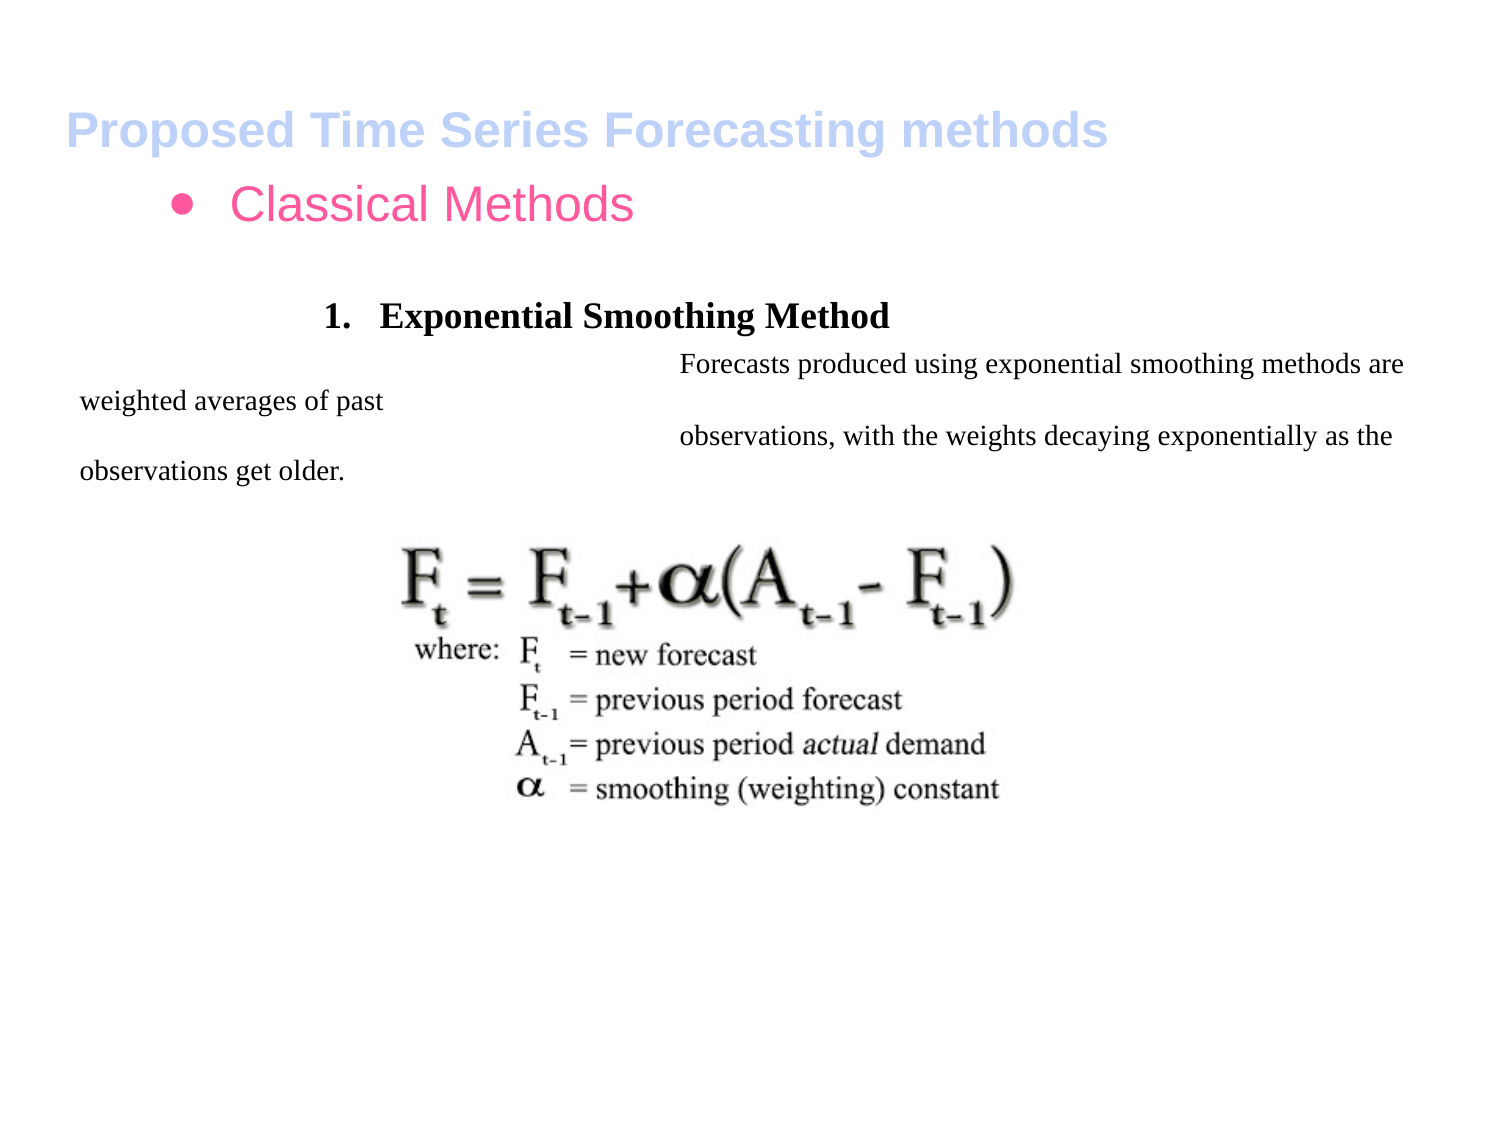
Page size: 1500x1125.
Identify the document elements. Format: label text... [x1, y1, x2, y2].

text_box Proposed Time Series Forecasting methods [51, 53, 1449, 173]
picture [394, 526, 1020, 811]
text_box Classical Methods Exponential Smoothing Method Forecasts produced using exponential smoothing methods are weighted averages of past observations, with the weights decaying exponentially as the observations get older. [64, 156, 1463, 501]
